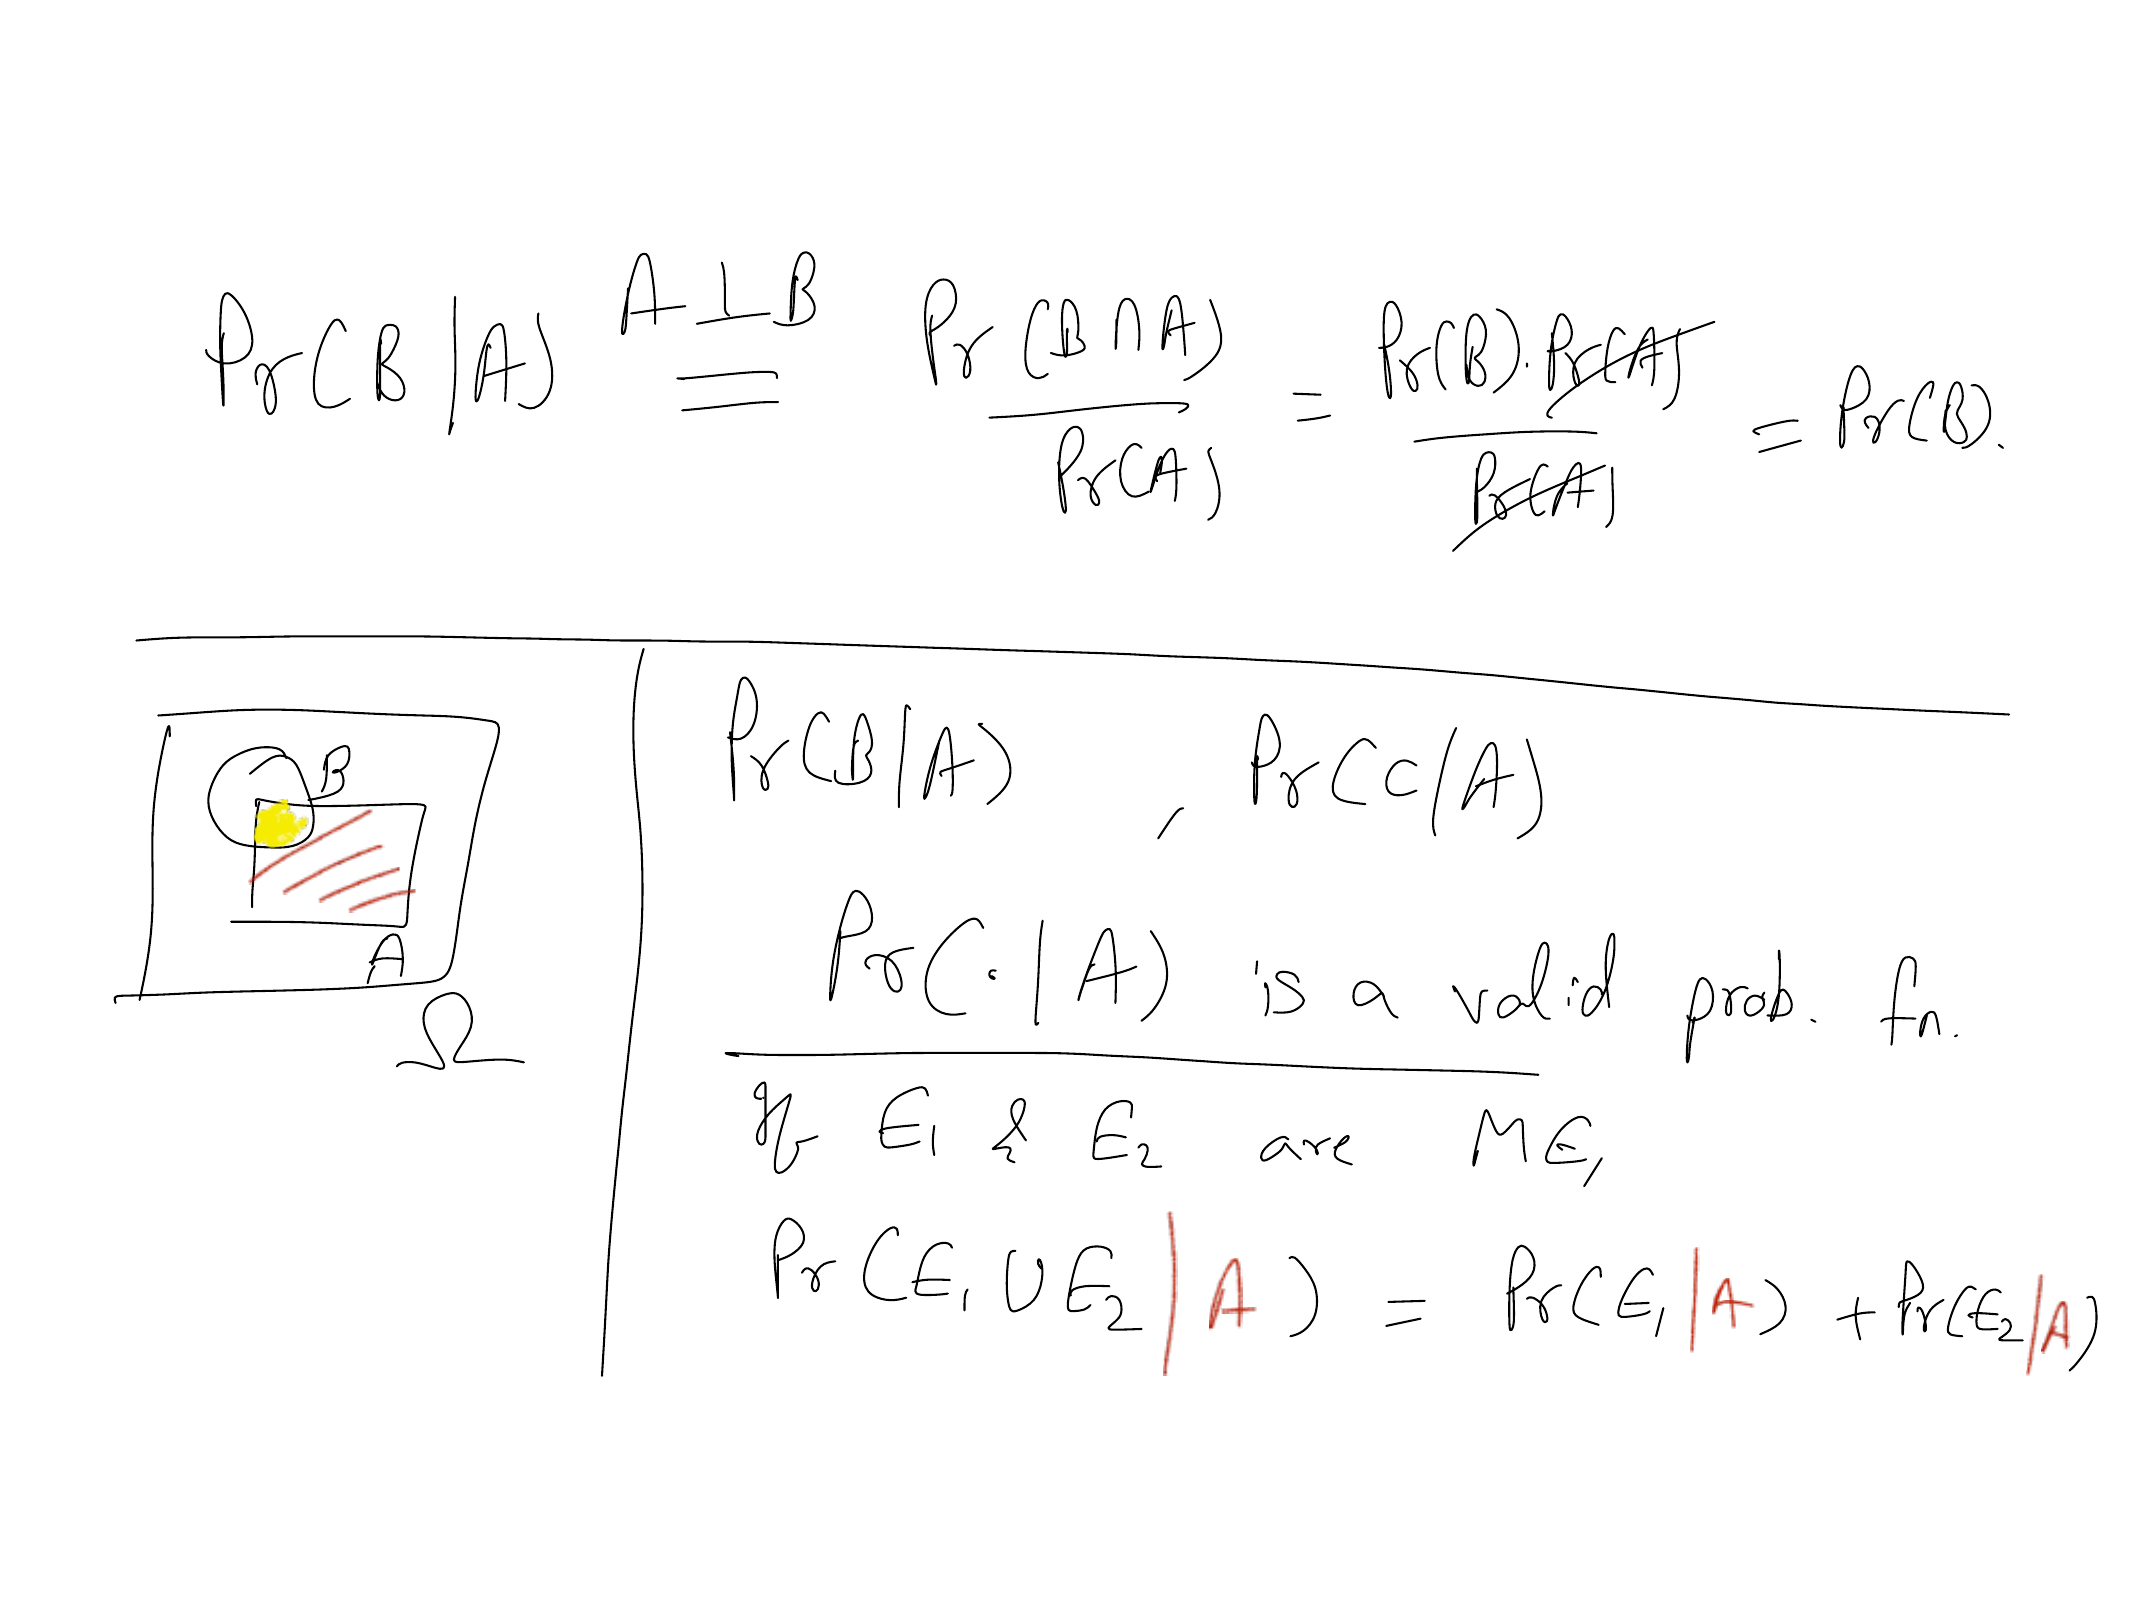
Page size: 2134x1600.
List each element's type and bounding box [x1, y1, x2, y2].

text_box [114, 251, 2097, 1379]
